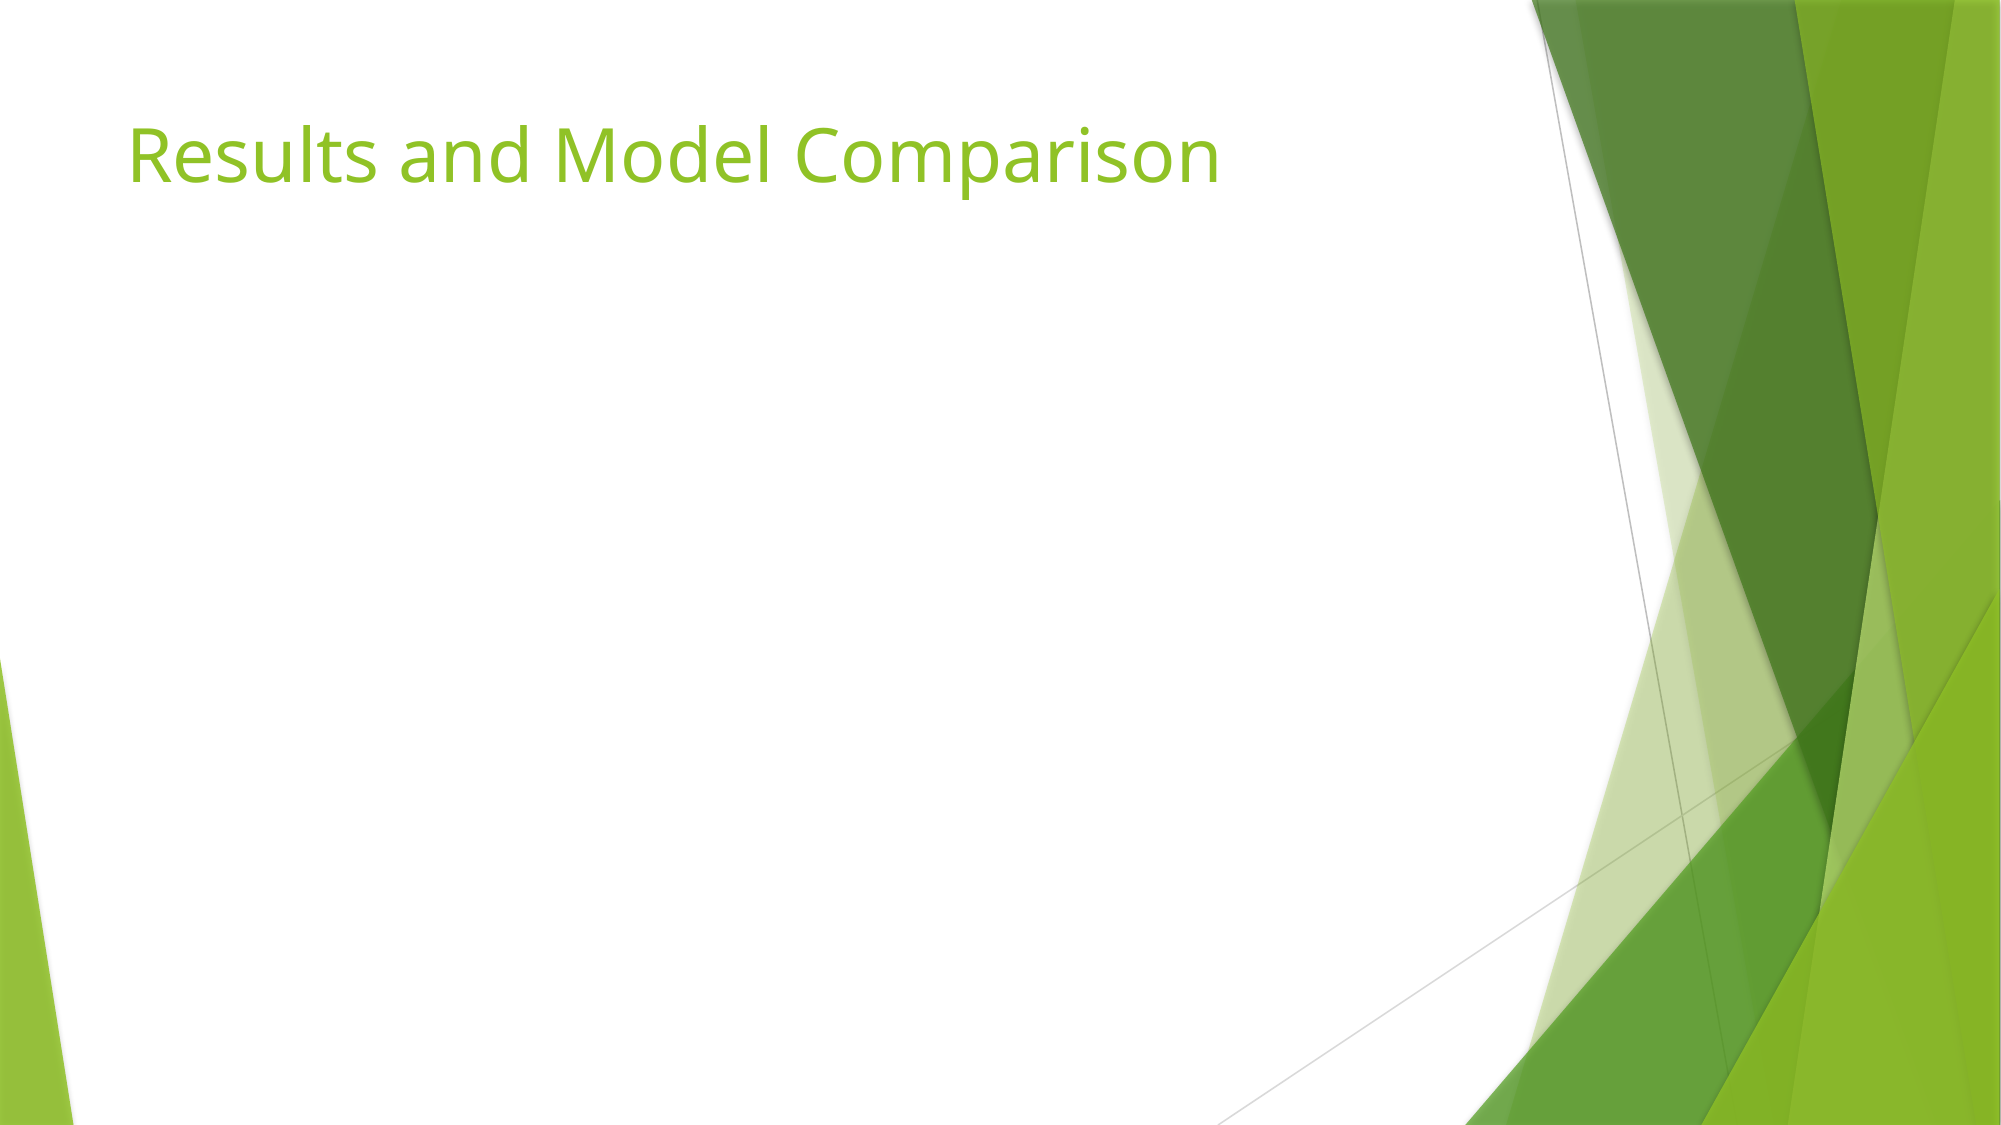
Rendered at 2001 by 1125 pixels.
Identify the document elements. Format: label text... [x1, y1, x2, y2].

title Results and Model Comparison [111, 99, 1522, 317]
